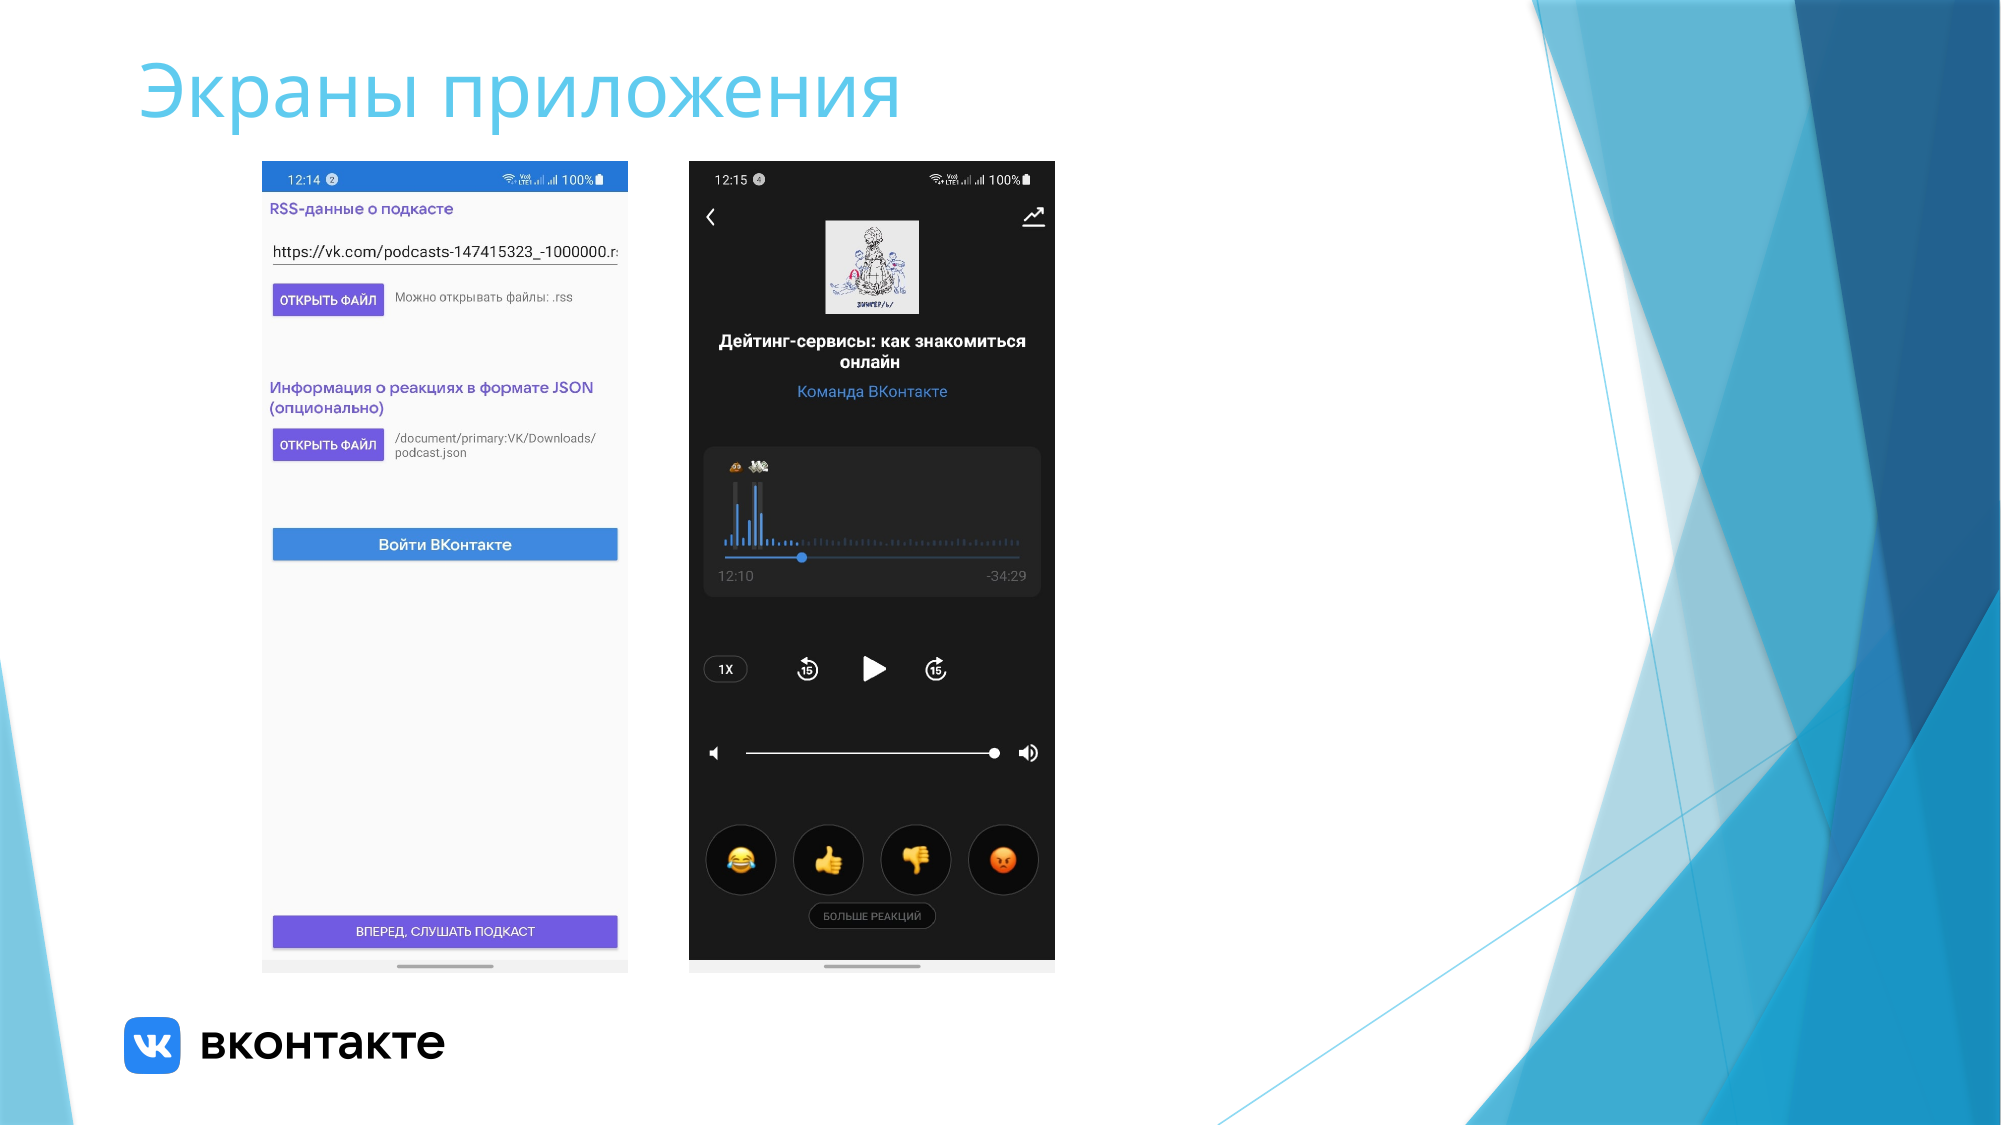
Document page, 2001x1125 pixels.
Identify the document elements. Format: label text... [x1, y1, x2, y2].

picture [262, 161, 629, 974]
picture [688, 161, 1055, 974]
title Экраны приложения [124, 34, 1530, 162]
picture [123, 1016, 446, 1074]
